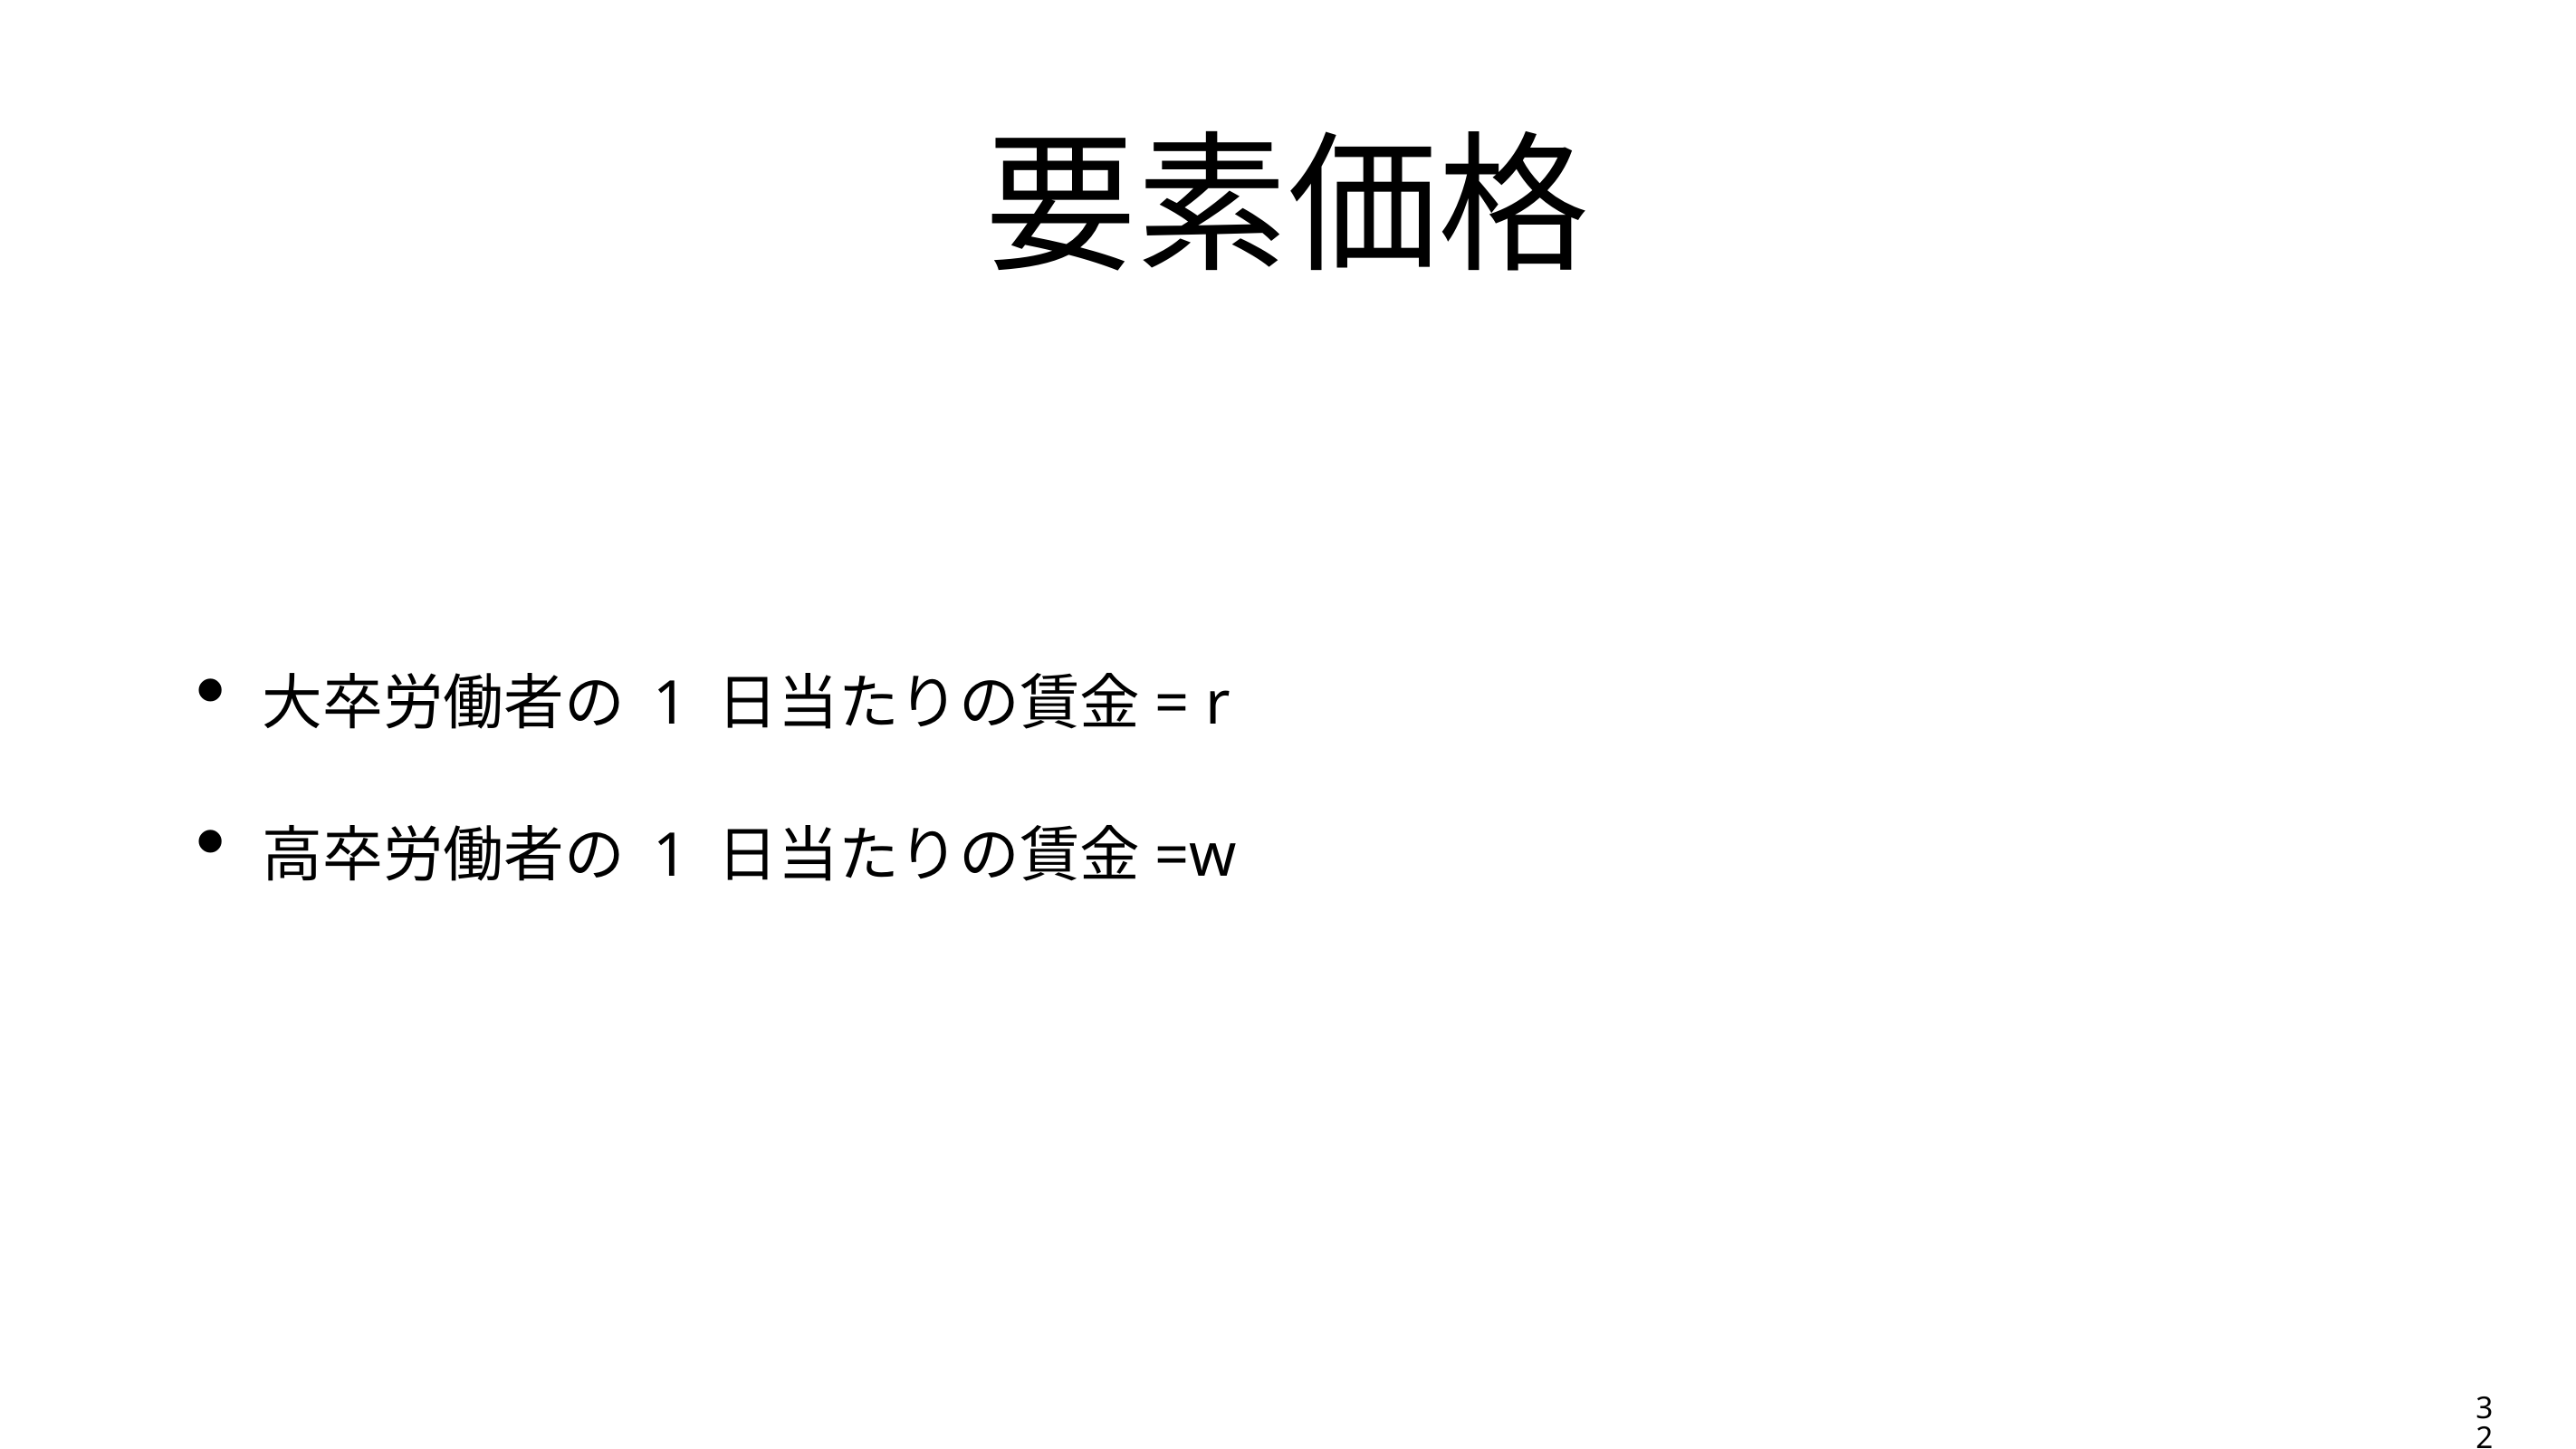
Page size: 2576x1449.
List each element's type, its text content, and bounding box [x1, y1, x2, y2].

title 要素価格 [187, 37, 2388, 360]
slide_number 32 [2467, 1380, 2518, 1434]
list 大卒労働者の 1 日当たりの賃金= r 高卒労働者の 1 日当たりの賃金=w [187, 384, 2388, 1319]
